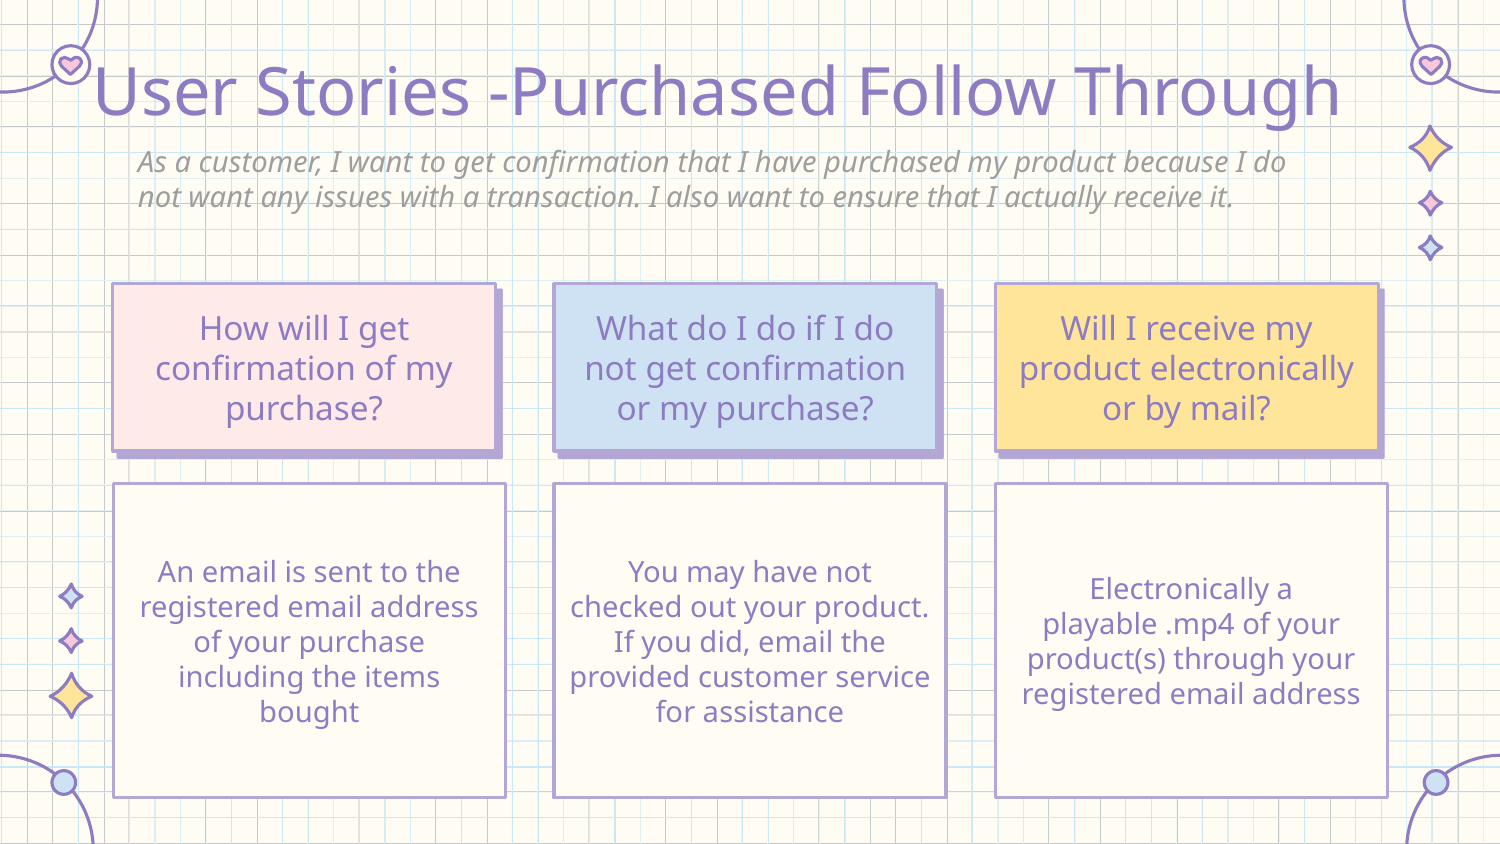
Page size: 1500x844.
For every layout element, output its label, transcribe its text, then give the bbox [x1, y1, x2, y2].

text_box [1406, 0, 1500, 90]
subtitle You may have not checked out your product. If you did, email the provided customer service for assistance [552, 482, 948, 799]
title How will I get confirmation of my purchase? [111, 282, 497, 453]
title What do I do if I do not get confirmation or my purchase? [552, 282, 938, 453]
title User Stories -Purchased Follow Through [77, 33, 1492, 128]
subtitle An email is sent to the registered email address of your purchase including the items bought [112, 482, 507, 799]
text_box As a customer, I want to get confirmation that I have purchased my product because I do not want any issues with a transaction. I also want to ensure that I actually receive it. [122, 127, 1317, 210]
subtitle Electronically a playable .mp4 of your product(s) through your registered email address [994, 482, 1389, 799]
text_box [93, 0, 1408, 33]
text_box [0, 79, 1500, 844]
title Will I receive my product electronically or by mail? [994, 282, 1380, 453]
text_box [0, 0, 95, 90]
